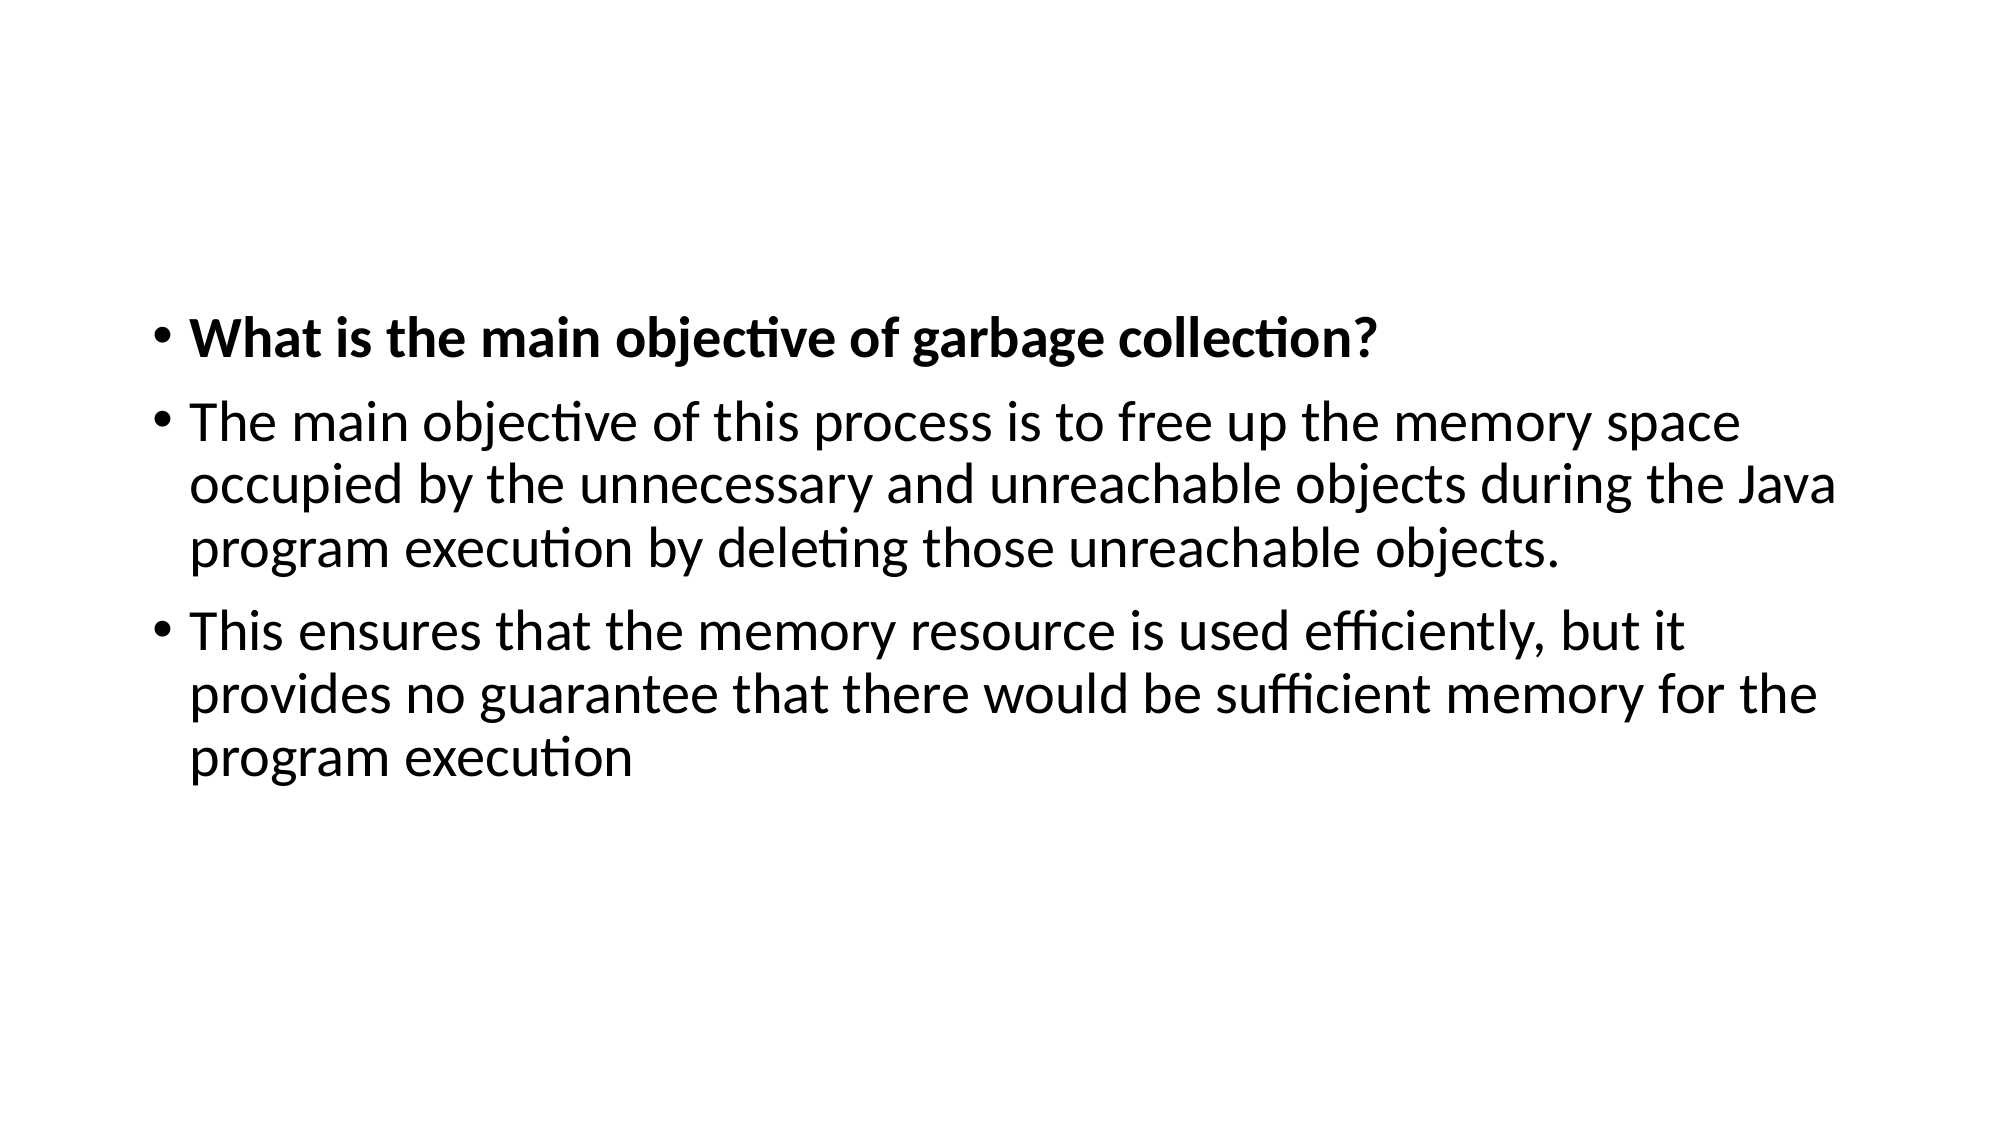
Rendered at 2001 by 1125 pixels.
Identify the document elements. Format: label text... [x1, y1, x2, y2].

list What is the main objective of garbage collection? The main objective of this process is to free up the memory space occupied by the unnecessary and unreachable objects during the Java program execution by deleting those unreachable objects. This ensures that the memory resource is used efficiently, but it provides no guarantee that there would be sufficient memory for the program execution [137, 299, 1863, 1014]
